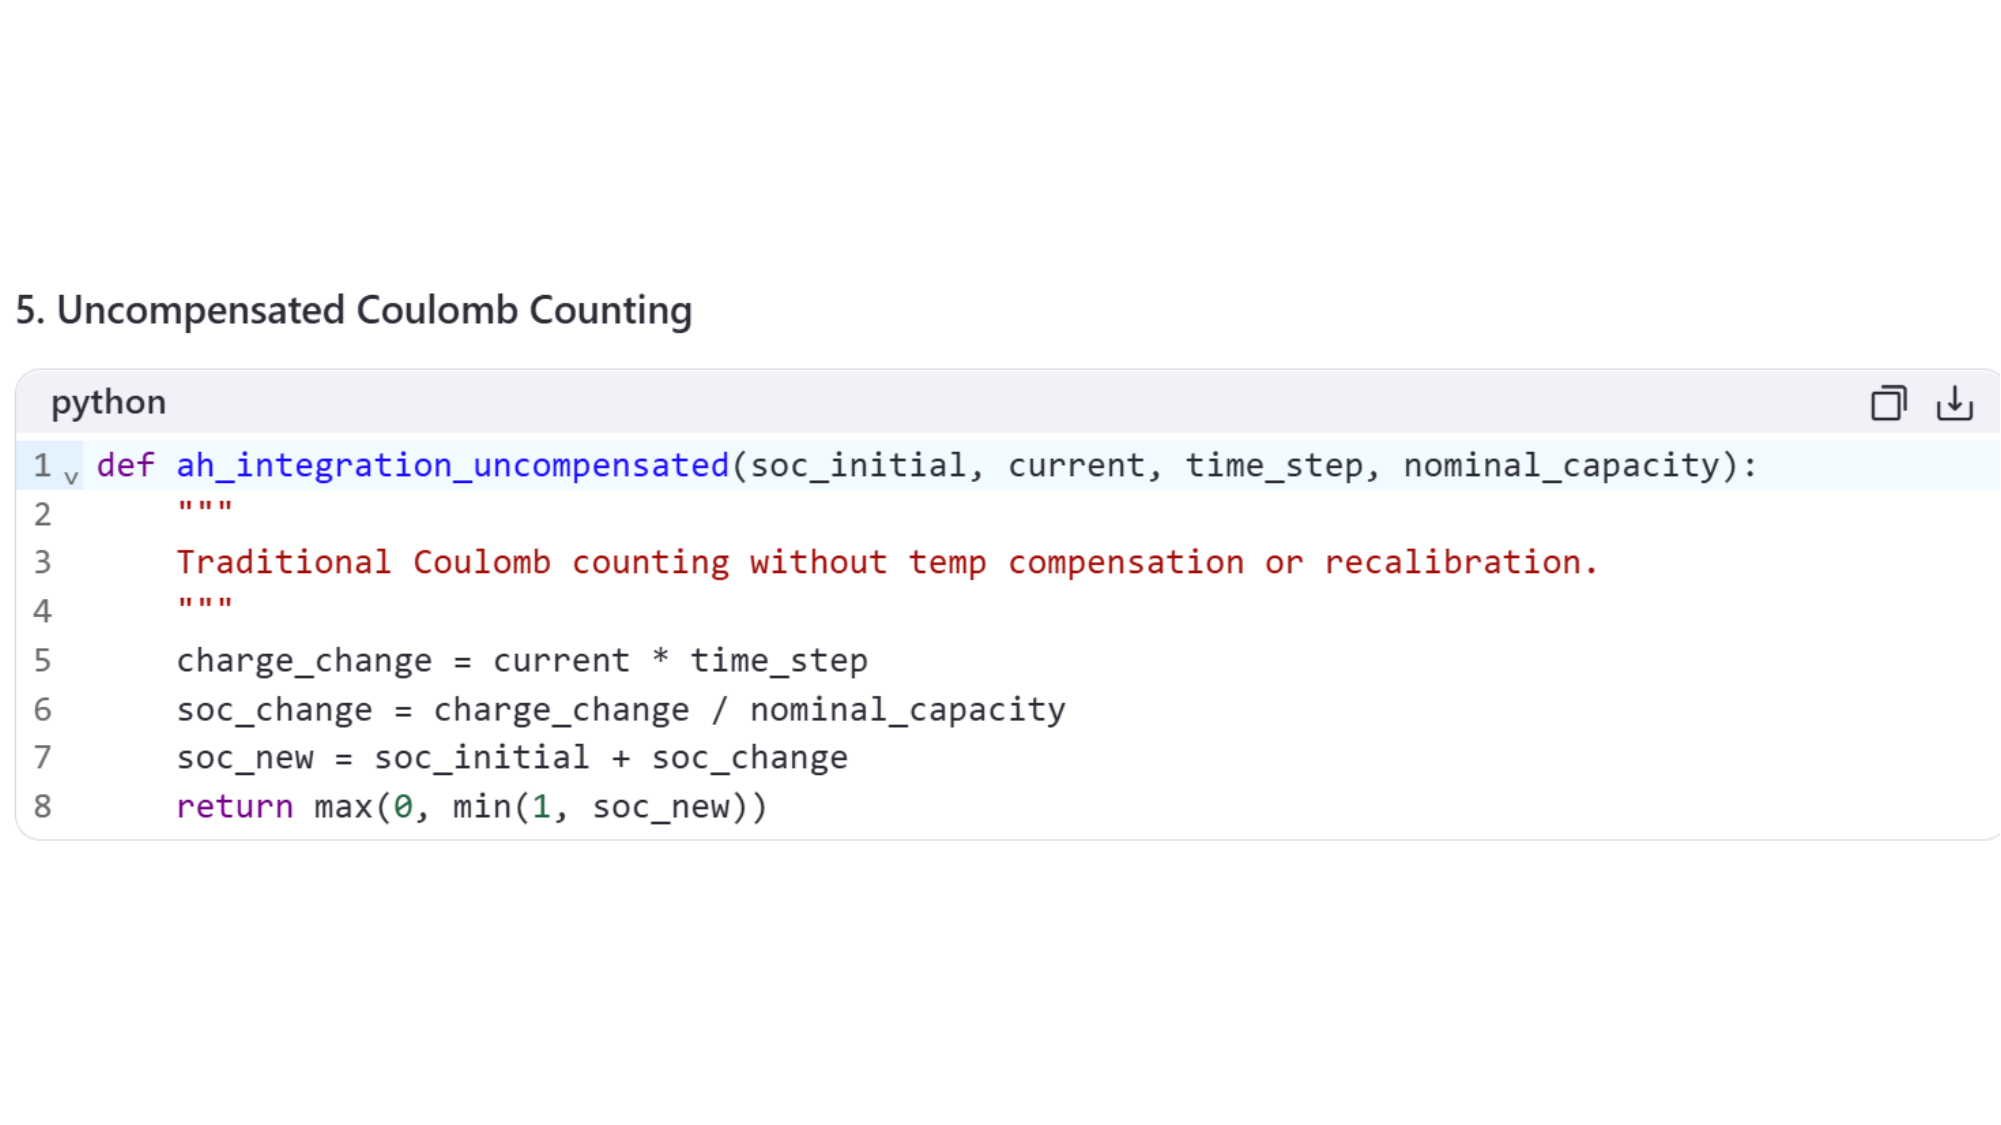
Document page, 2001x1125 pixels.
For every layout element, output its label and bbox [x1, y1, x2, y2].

picture [0, 265, 2000, 860]
